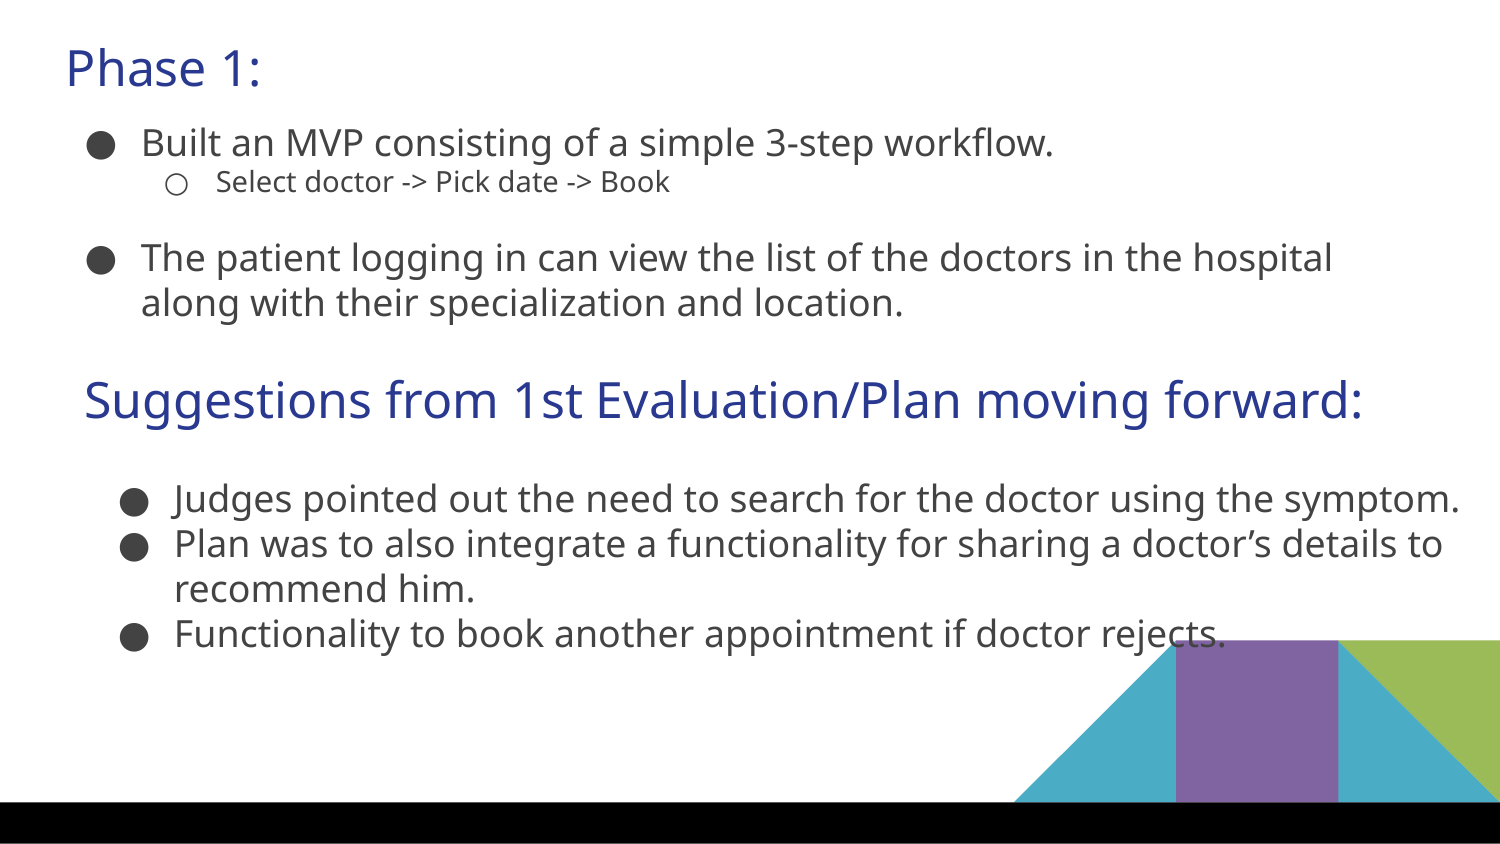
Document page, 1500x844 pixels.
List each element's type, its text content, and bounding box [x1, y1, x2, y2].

text_box Judges pointed out the need to search for the doctor using the symptom. Plan was to also integrate a functionality for sharing a doctor’s details to recommend him. Functionality to book another appointment if doctor rejects. [84, 453, 1482, 737]
text_box Suggestions from 1st Evaluation/Plan moving forward: [69, 353, 1468, 454]
text_box Phase 1: [51, 21, 1449, 103]
text_box Built an MVP consisting of a simple 3-step workflow. Select doctor -> Pick date -> Book The patient logging in can view the list of the doctors in the hospital along with their specialization and location. [51, 103, 1449, 387]
